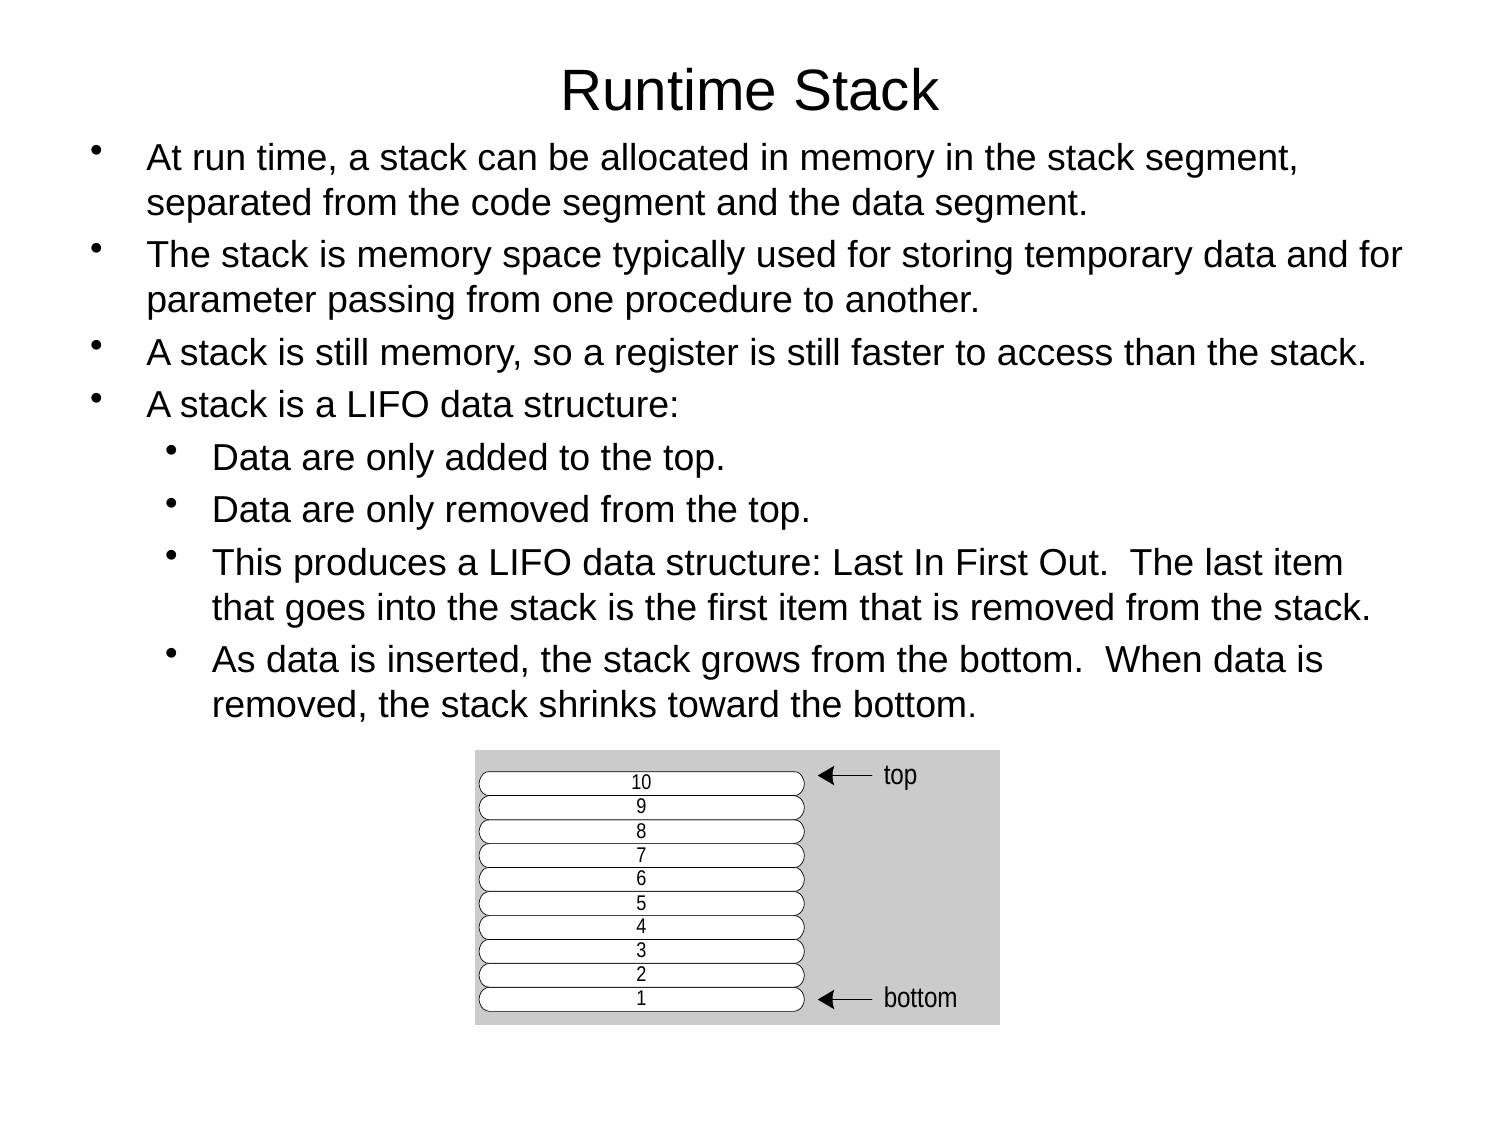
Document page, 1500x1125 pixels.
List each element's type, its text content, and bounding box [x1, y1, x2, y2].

list At run time, a stack can be allocated in memory in the stack segment, separated from the code segment and the data segment. The stack is memory space typically used for storing temporary data and for parameter passing from one procedure to another. A stack is still memory, so a register is still faster to access than the stack. A stack is a LIFO data structure: Data are only added to the top. Data are only removed from the top. This produces a LIFO data structure: Last In First Out. The last item that goes into the stack is the first item that is removed from the stack. As data is inserted, the stack grows from the bottom. When data is removed, the stack shrinks toward the bottom. [74, 124, 1426, 751]
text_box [474, 749, 1001, 1026]
title Runtime Stack [112, 37, 1388, 124]
